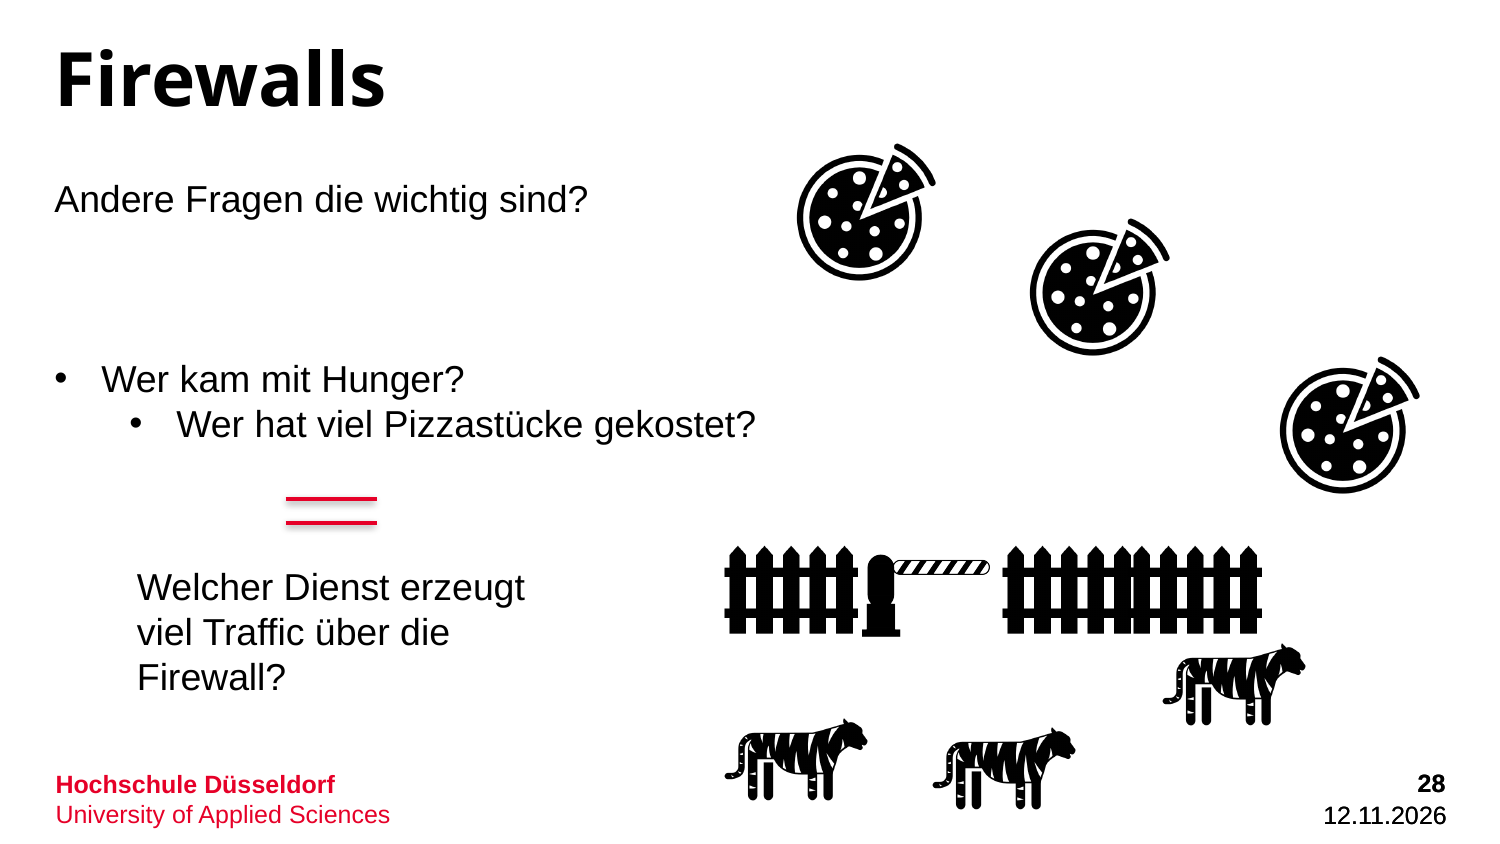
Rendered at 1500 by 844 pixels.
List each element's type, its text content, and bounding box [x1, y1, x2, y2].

picture [711, 514, 1309, 760]
text_box 23.11.2022 [1305, 785, 1463, 844]
picture [928, 693, 1079, 844]
picture [1024, 212, 1175, 363]
picture [720, 684, 871, 835]
picture [1274, 350, 1425, 501]
text_box Welcher Dienst erzeugt viel Traffic über die Firewall? [122, 555, 599, 706]
title Firewalls [39, 24, 1461, 160]
text_box Andere Fragen die wichtig sind? Wer kam mit Hunger? Wer hat viel Pizzastücke gekostet? [39, 167, 1264, 498]
text_box 28 [1283, 759, 1461, 815]
picture [790, 137, 942, 288]
